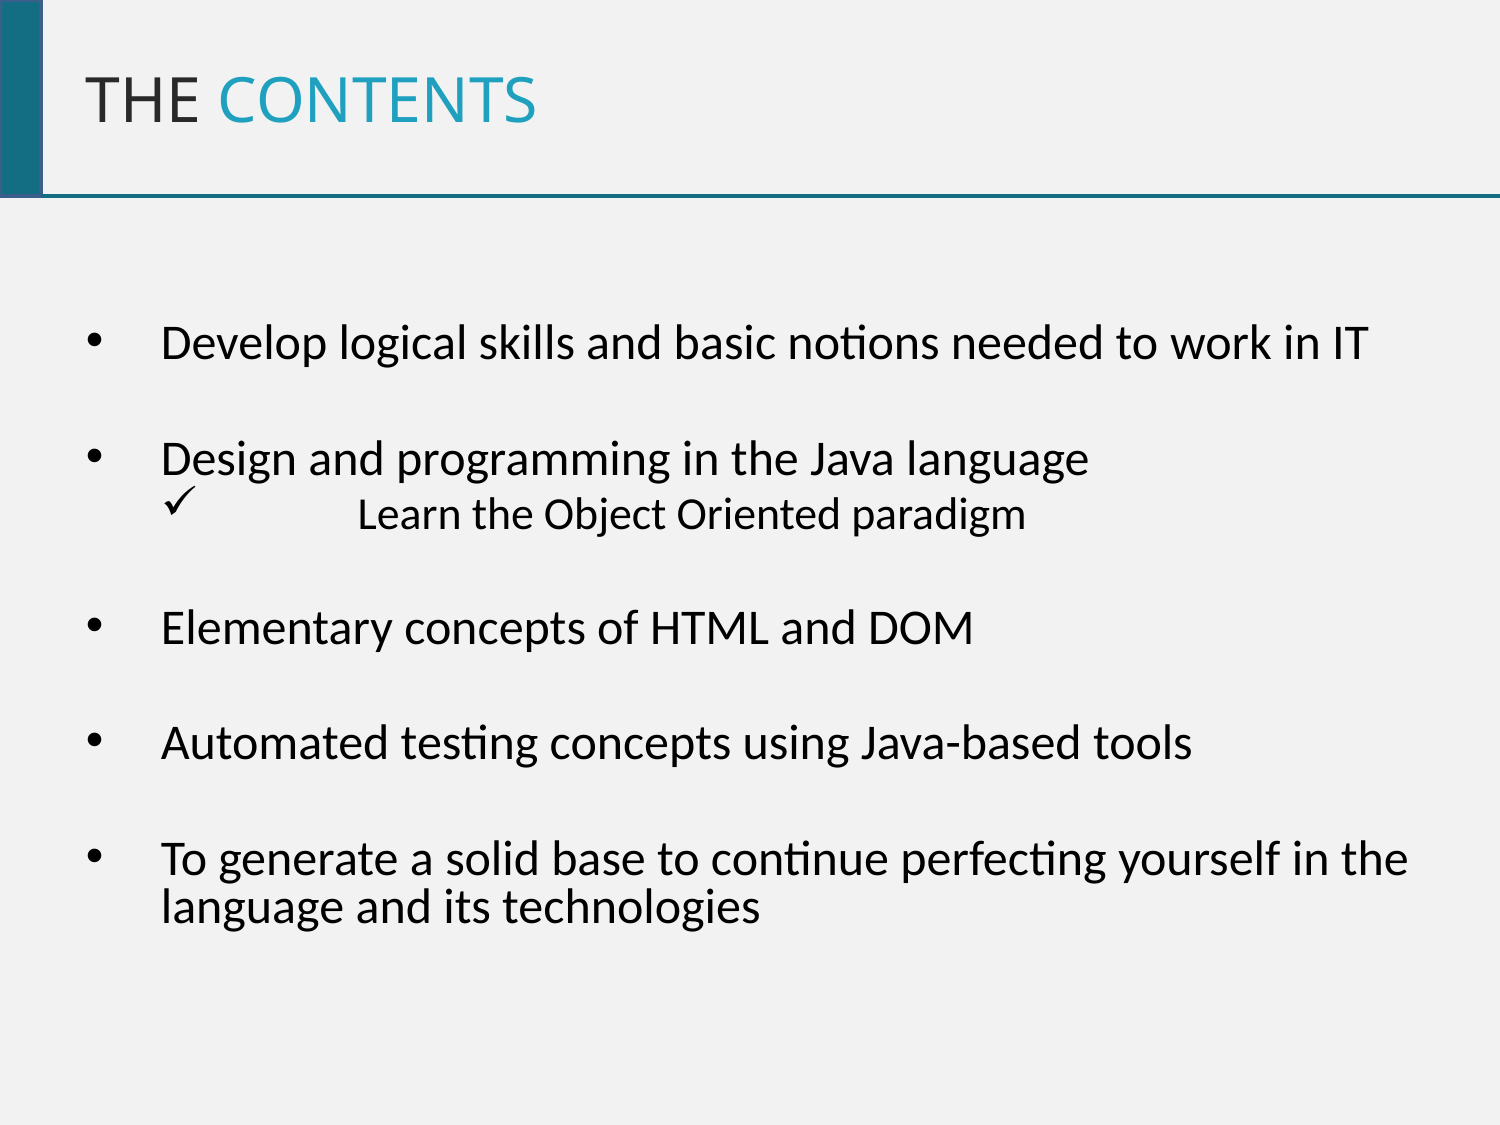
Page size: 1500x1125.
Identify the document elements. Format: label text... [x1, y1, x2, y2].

text_box THE CONTENTS [70, 0, 1294, 194]
text_box [0, 0, 43, 198]
list Develop logical skills and basic notions needed to work in IT Design and programming in the Java language Learn the Object Oriented paradigm Elementary concepts of HTML and DOM Automated testing concepts using Java-based tools To generate a solid base to continue perfecting yourself in the language and its technologies [70, 243, 1430, 1100]
